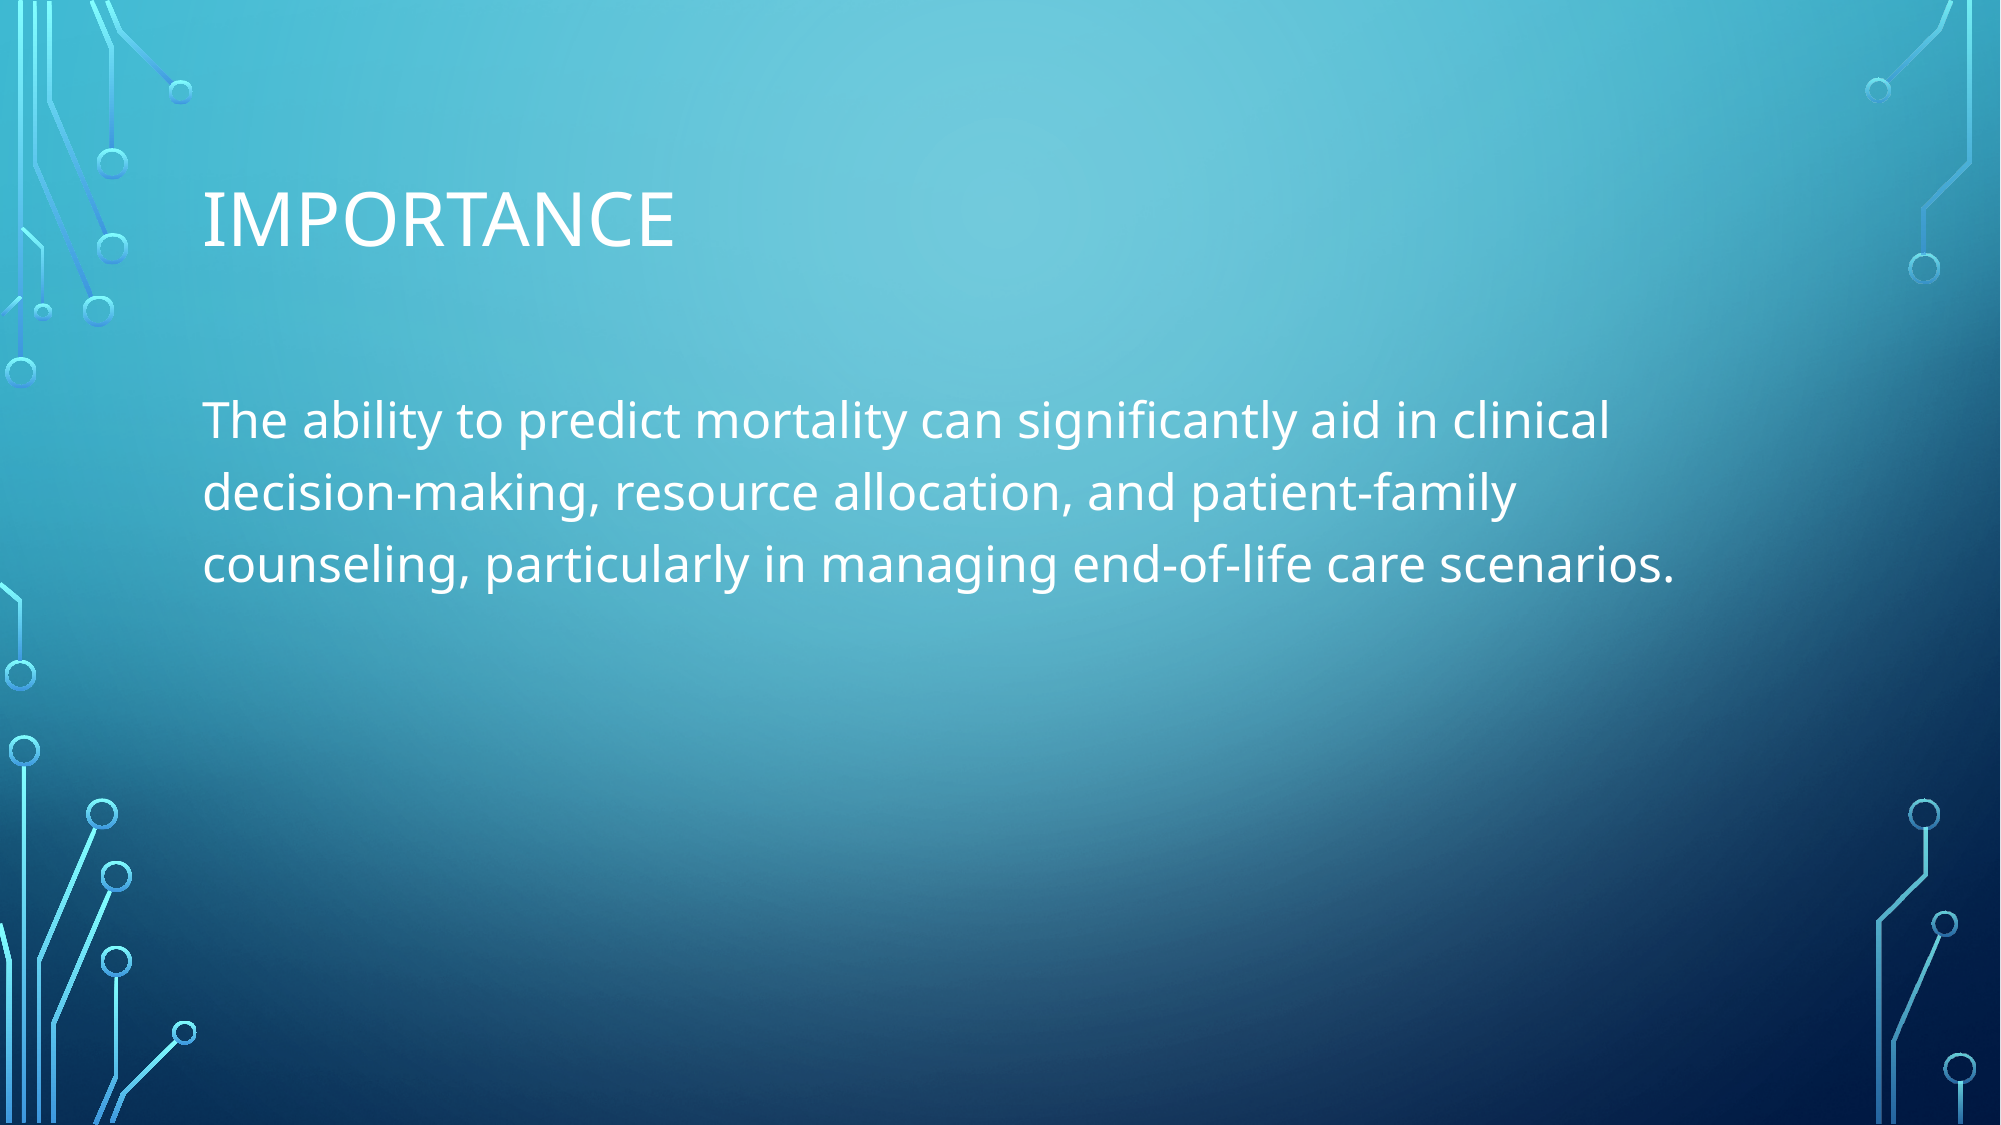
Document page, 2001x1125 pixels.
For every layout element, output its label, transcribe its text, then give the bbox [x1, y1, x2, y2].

title Importance [187, 101, 1813, 344]
list The ability to predict mortality can significantly aid in clinical decision-making, resource allocation, and patient-family counseling, particularly in managing end-of-life care scenarios. [187, 369, 1813, 950]
